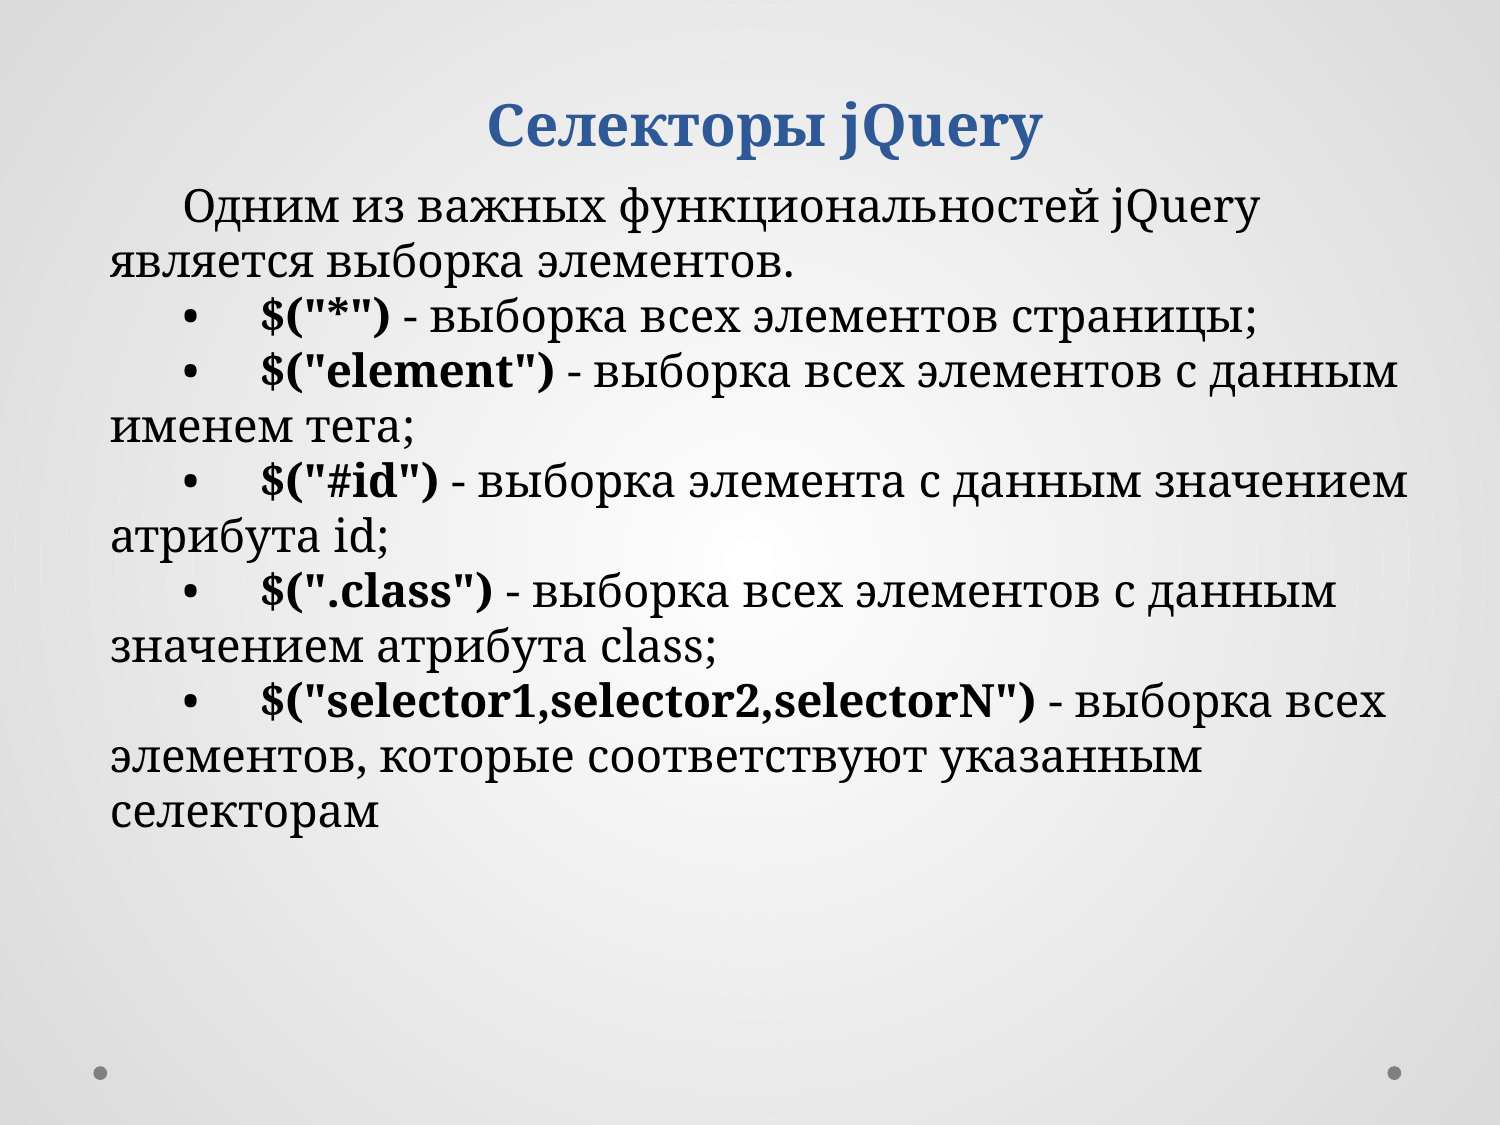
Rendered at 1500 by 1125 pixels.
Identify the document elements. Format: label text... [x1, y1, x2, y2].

text_box Одним из важных функциональностей jQuery является выборка элементов. • $("*") - выборка всех элементов страницы; • $("element") - выборка всех элементов с данным именем тега; • $("#id") - выборка элемента с данным значением атрибута id; • $(".class") - выборка всех элементов с данным значением атрибута class; • $("selector1,selector2,selectorN") - выборка всех элементов, которые соответствуют указанным селекторам [95, 169, 1436, 844]
text_box Селекторы jQuery [112, 80, 1418, 166]
